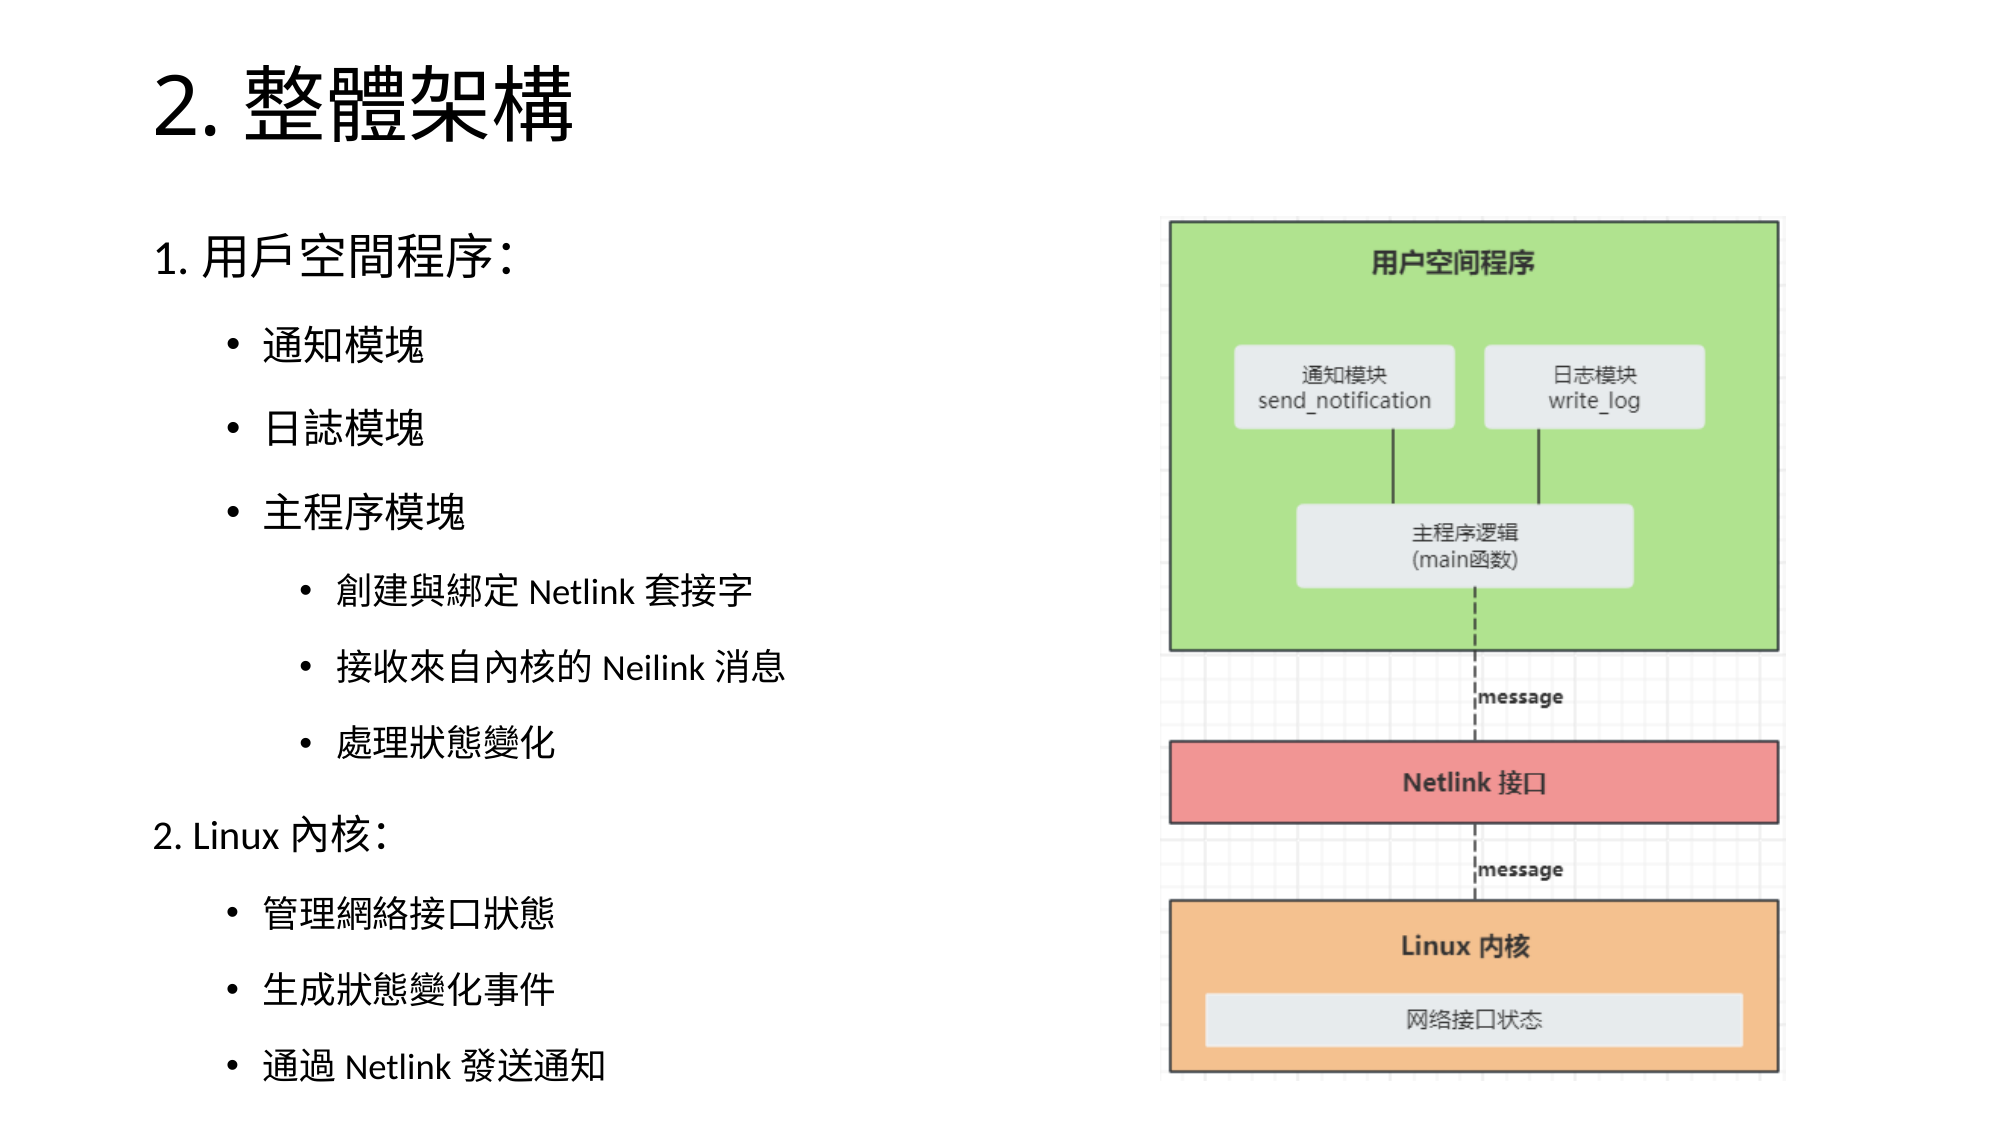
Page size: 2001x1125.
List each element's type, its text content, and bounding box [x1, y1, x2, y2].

picture [1160, 216, 1786, 1081]
title 2.整體架構 [137, 0, 1863, 188]
list 1.用戶空間程序： 通知模塊 日誌模塊 主程序模塊 創建與綁定Netlink套接字 接收來自內核的Neilink消息 處理狀態變化 2. Linux內核： 管理網絡接口狀態 生成狀態變化事件 通過Netlink發送通知 [137, 188, 1863, 1100]
